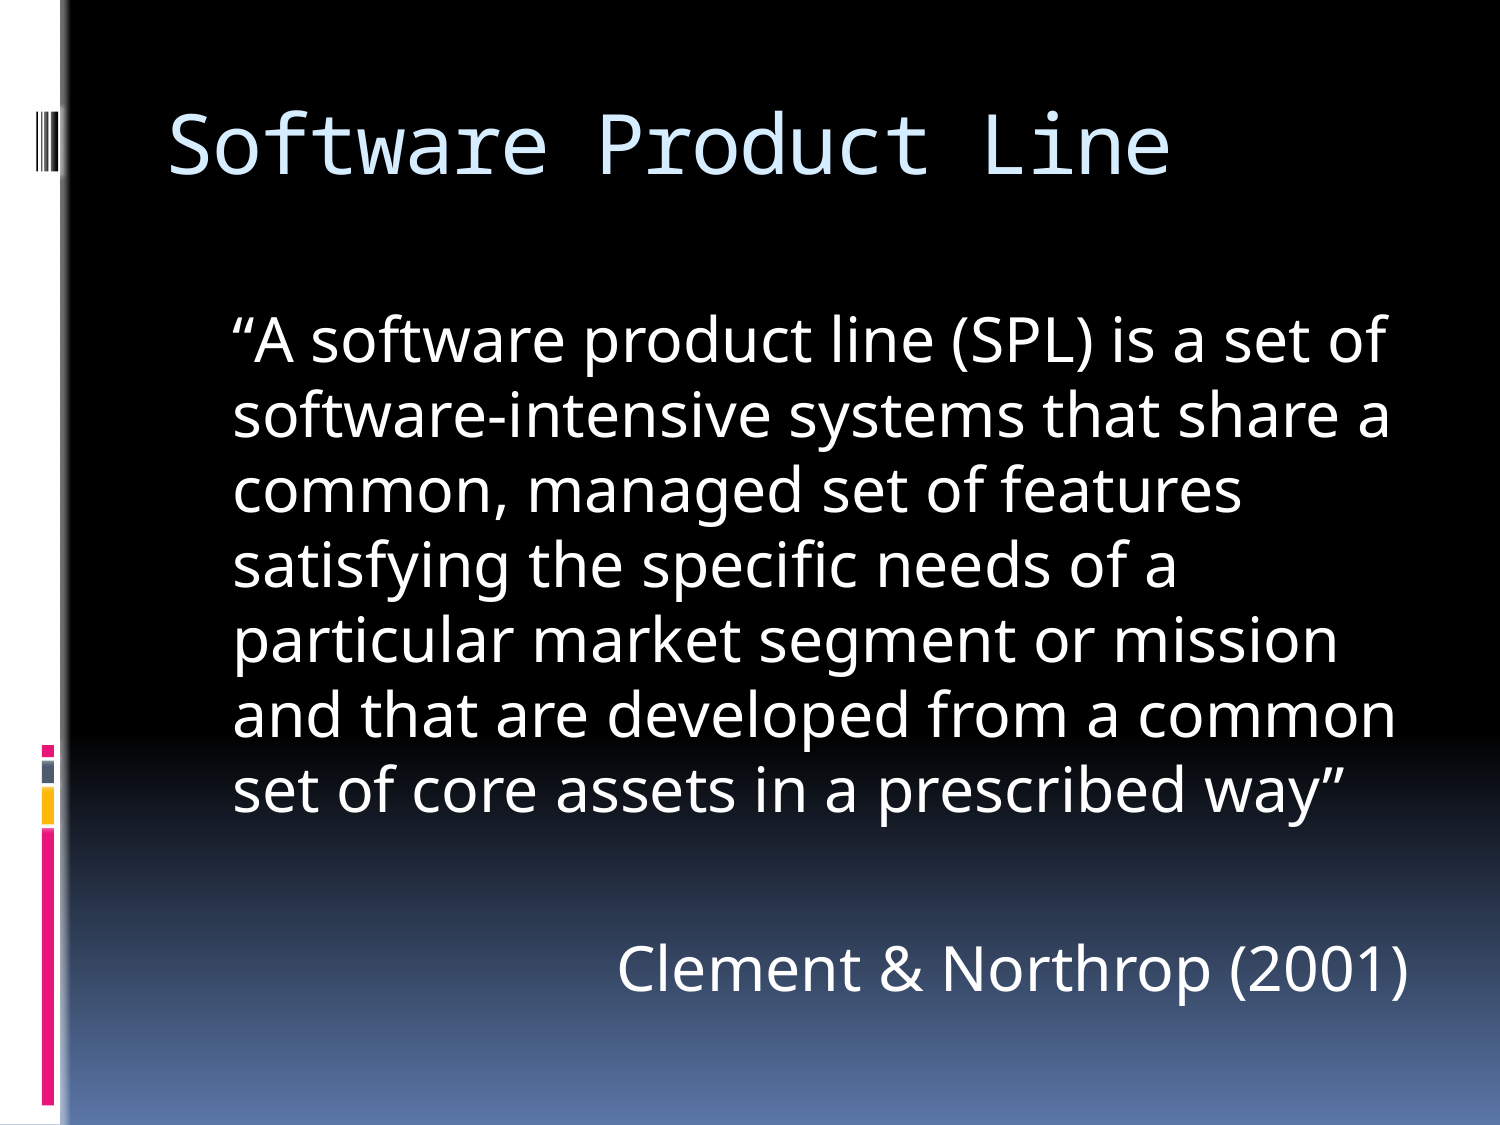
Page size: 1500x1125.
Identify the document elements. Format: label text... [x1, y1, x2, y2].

title Software Product Line [150, 83, 1425, 234]
list “A software product line (SPL) is a set of software-intensive systems that share a common, managed set of features satisfying the specific needs of a particular market segment or mission and that are developed from a common set of core assets in a prescribed way” Clement & Northrop (2001) [150, 292, 1425, 1043]
